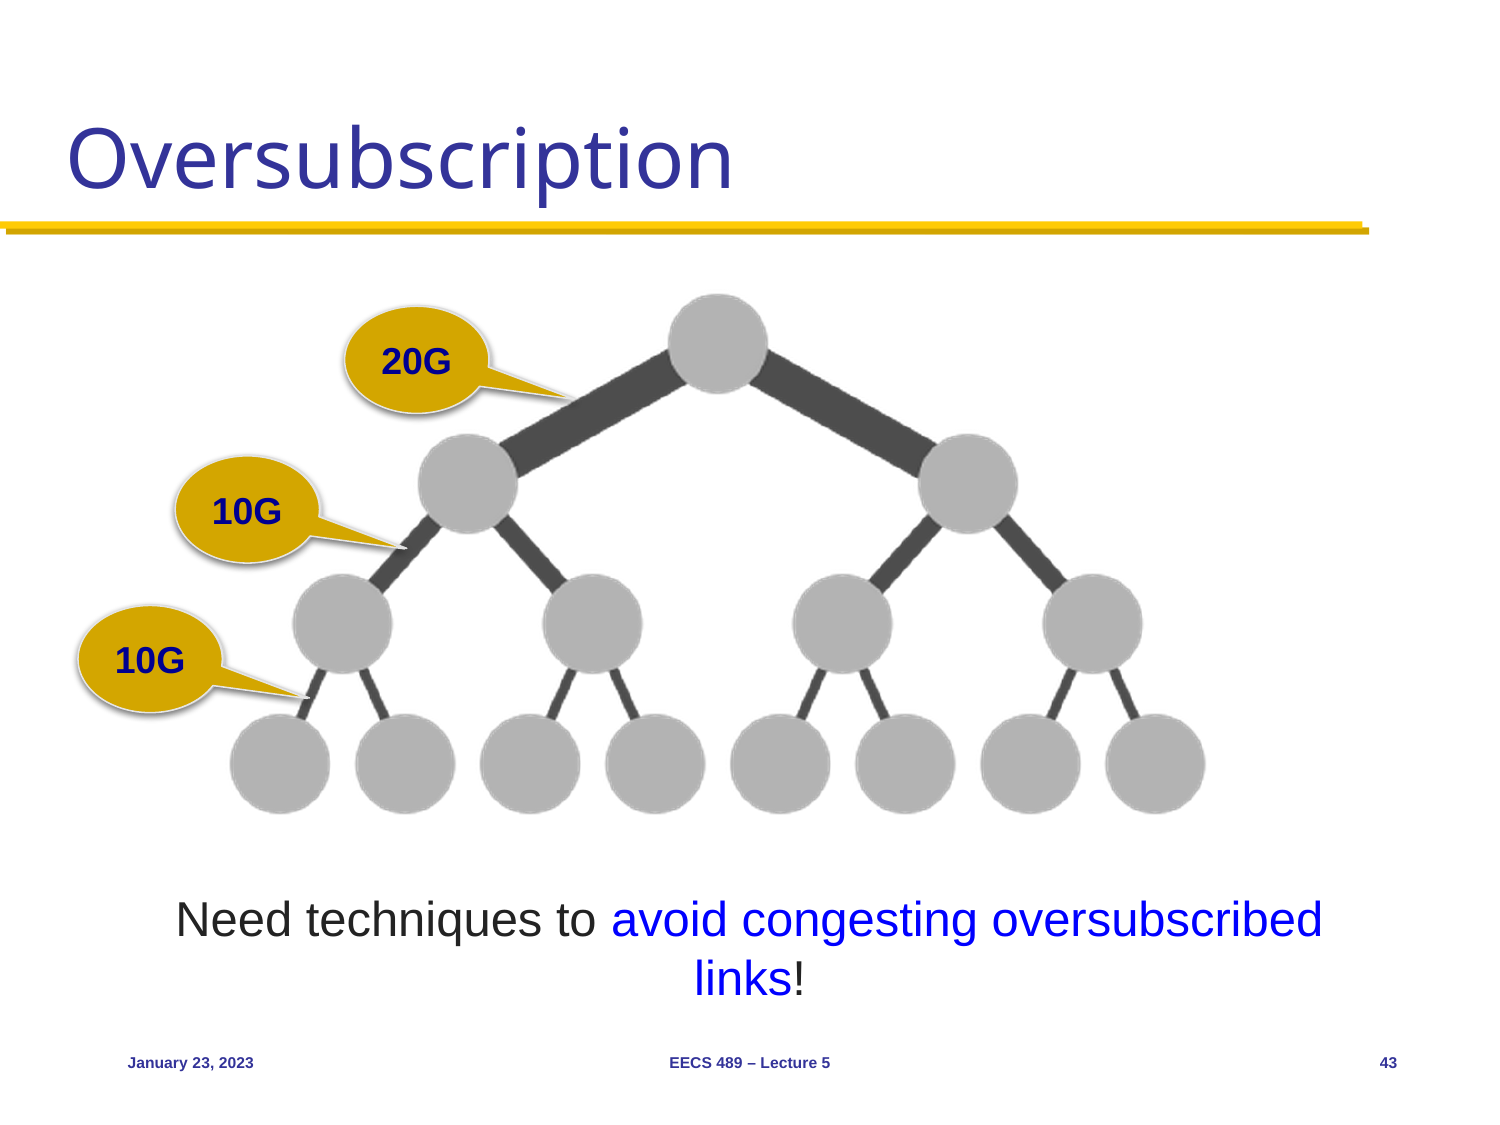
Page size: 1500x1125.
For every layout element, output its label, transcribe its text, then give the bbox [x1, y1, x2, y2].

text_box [77, 305, 490, 713]
list Need techniques to avoid congesting oversubscribed links! [108, 880, 1392, 1014]
picture [219, 275, 1232, 841]
footer EECS 489 – Lecture 5 [512, 1024, 988, 1101]
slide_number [112, 1024, 426, 1101]
slide_number 43 [1312, 1024, 1413, 1101]
title Oversubscription [49, 24, 1451, 213]
